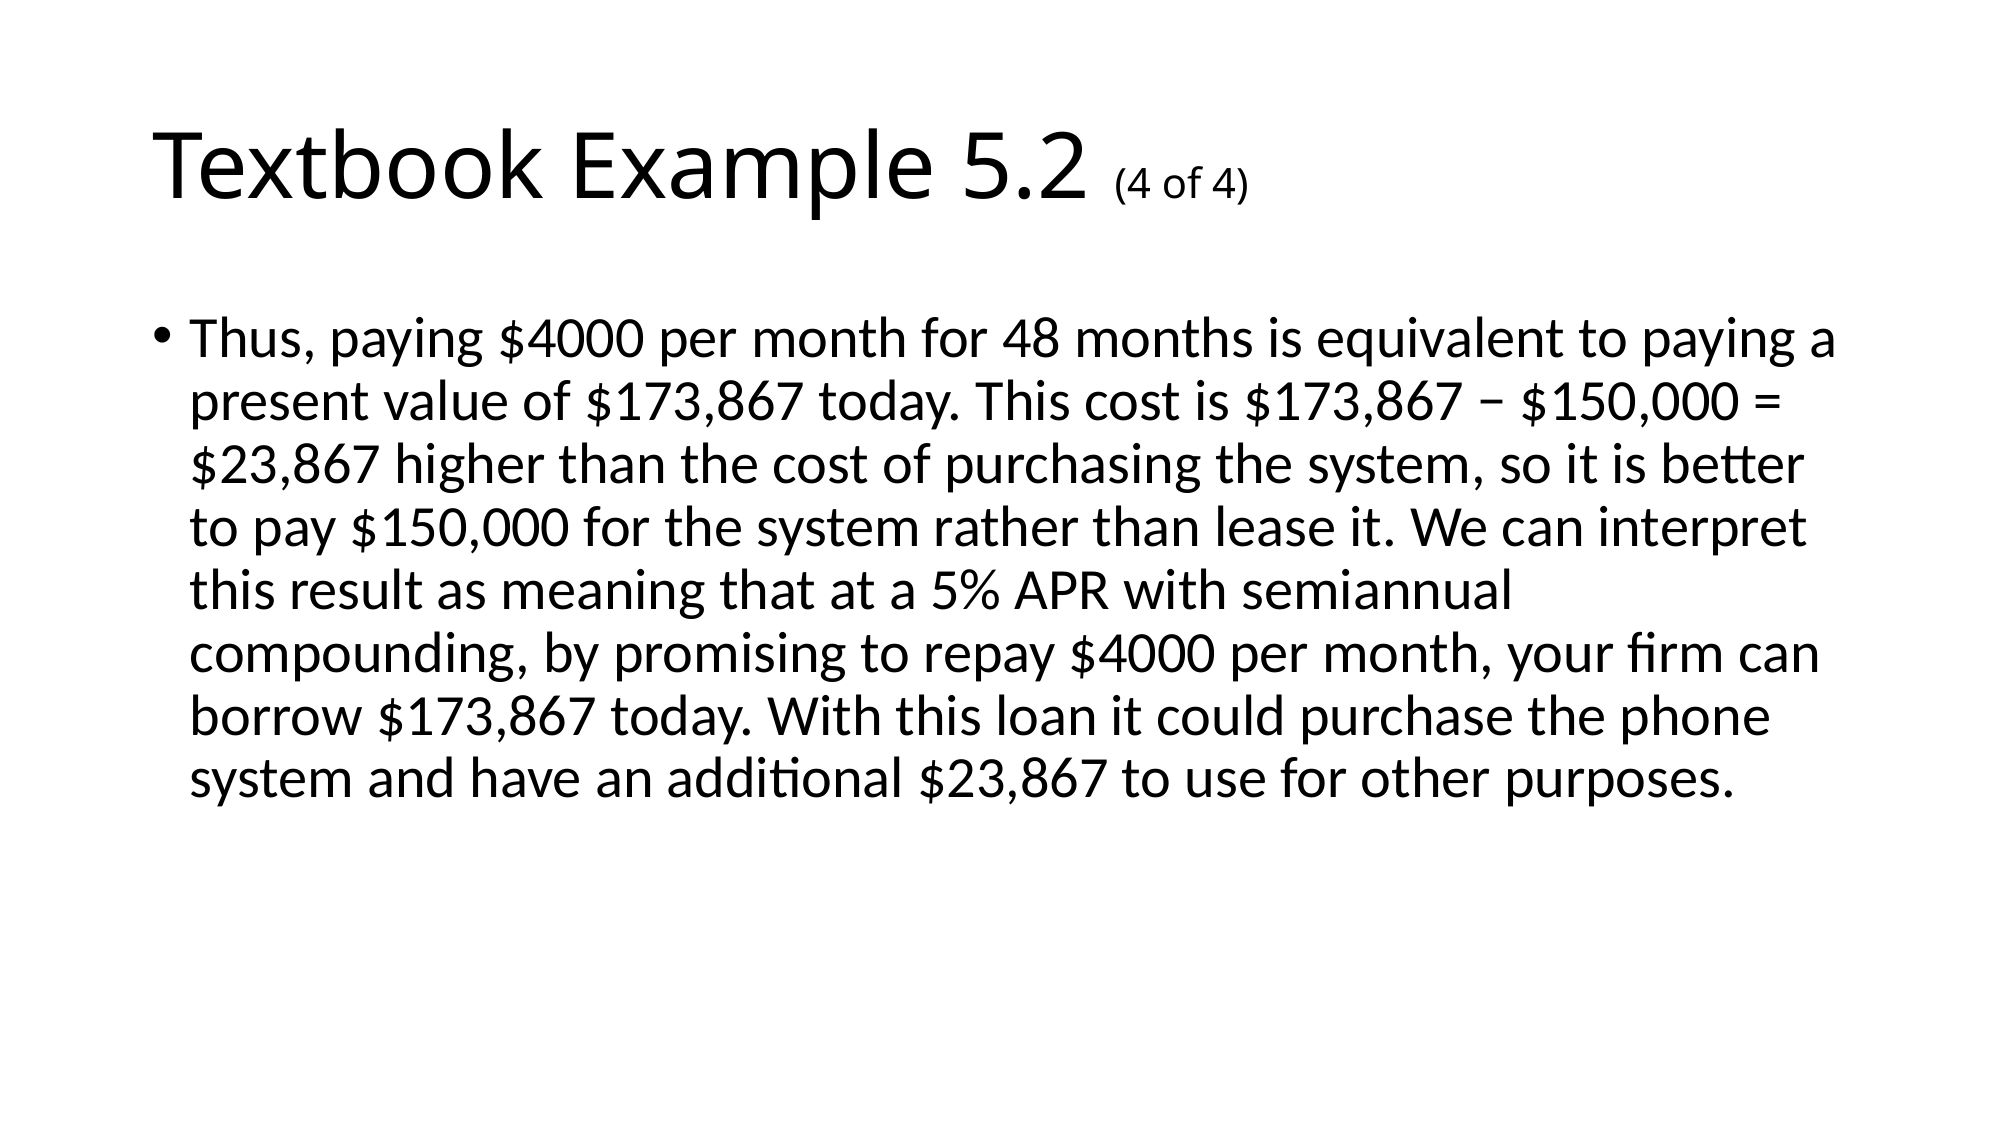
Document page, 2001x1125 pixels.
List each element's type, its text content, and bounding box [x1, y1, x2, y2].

list Thus, paying $4000 per month for 48 months is equivalent to paying a present value of $173,867 today. This cost is $173,867 − $150,000 = $23,867 higher than the cost of purchasing the system, so it is better to pay $150,000 for the system rather than lease it. We can interpret this result as meaning that at a 5% APR with semiannual compounding, by promising to repay $4000 per month, your firm can borrow $173,867 today. With this loan it could purchase the phone system and have an additional $23,867 to use for other purposes. [137, 299, 1863, 1014]
title Textbook Example 5.2 (4 of 4) [137, 59, 1863, 278]
